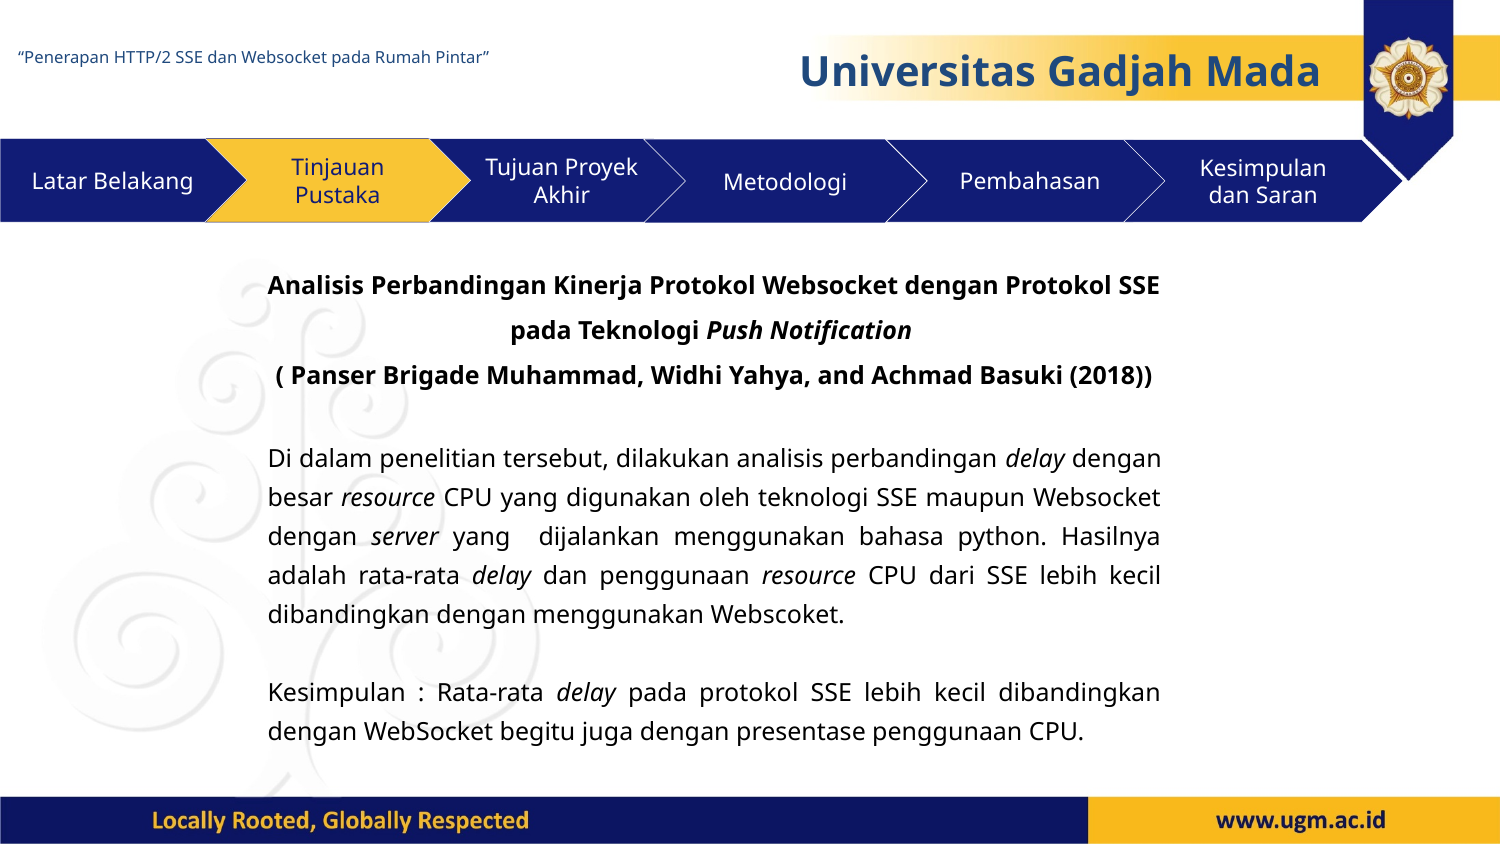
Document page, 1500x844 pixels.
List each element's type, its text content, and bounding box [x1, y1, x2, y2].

text_box Latar Belakang [0, 136, 250, 225]
text_box Analisis Perbandingan Kinerja Protokol Websocket dengan Protokol SSE pada Teknologi Push Notification ( Panser Brigade Muhammad, Widhi Yahya, and Achmad Basuki (2018)) [252, 247, 1177, 426]
text_box Di dalam penelitian tersebut, dilakukan analisis perbandingan delay dengan besar resource CPU yang digunakan oleh teknologi SSE maupun Websocket dengan server yang dijalankan menggunakan bahasa python. Hasilnya adalah rata-rata delay dan penggunaan resource CPU dari SSE lebih kecil dibandingkan dengan menggunakan Webscoket. Kesimpulan : Rata-rata delay pada protokol SSE lebih kecil dibandingkan dengan WebSocket begitu juga dengan presentase penggunaan CPU. [252, 426, 1177, 744]
text_box Tujuan Proyek Akhir [426, 136, 681, 225]
text_box Pembahasan [884, 137, 1161, 225]
text_box “Penerapan HTTP/2 SSE dan Websocket pada Rumah Pintar” [3, 29, 597, 94]
text_box Tinjauan Pustaka [206, 136, 467, 225]
text_box Metodologi [641, 137, 923, 225]
picture [0, 0, 1500, 844]
text_box Universitas Gadjah Mada [768, 37, 1353, 137]
text_box Kesimpulan dan Saran [1121, 137, 1406, 225]
